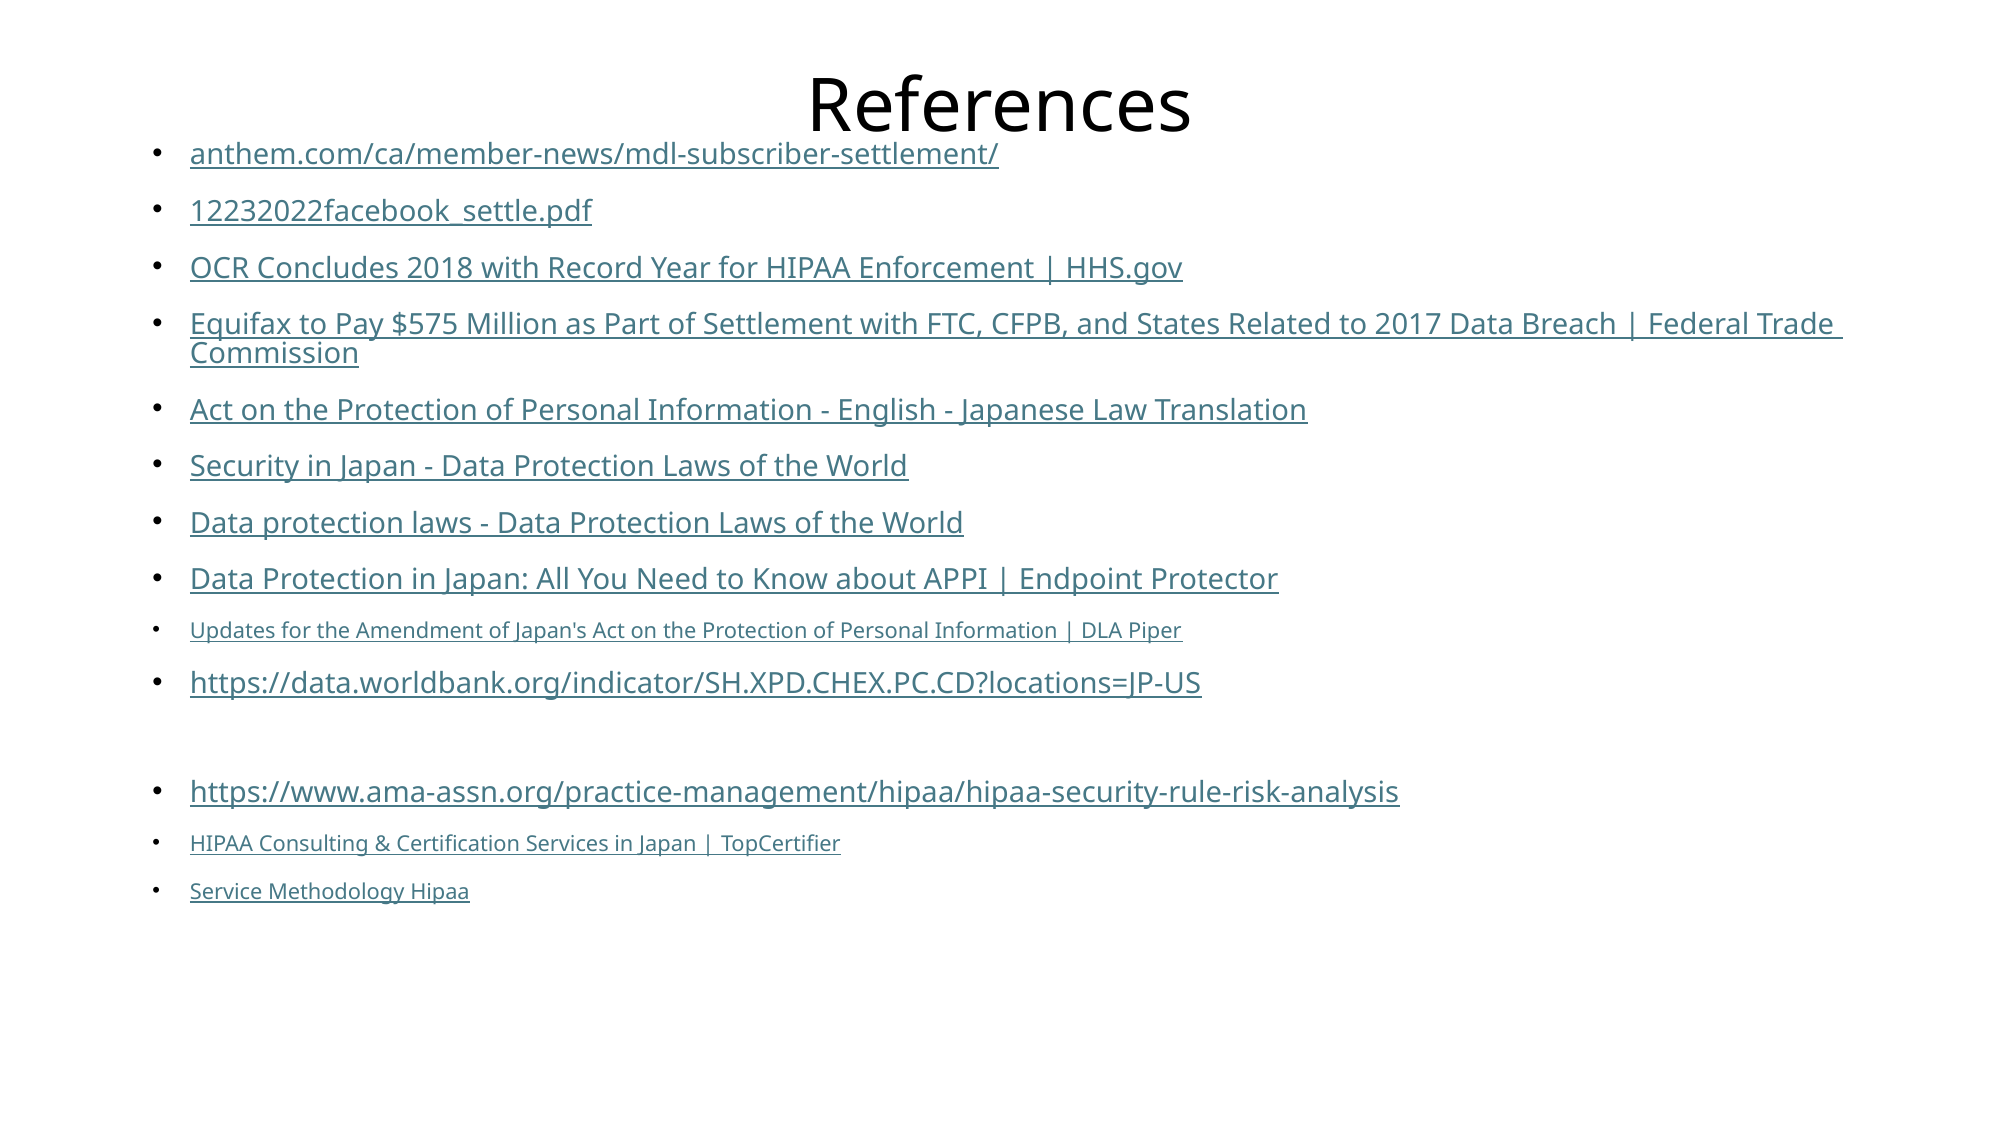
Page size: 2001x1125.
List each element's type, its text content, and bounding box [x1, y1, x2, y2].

list anthem.com/ca/member-news/mdl-subscriber-settlement/ 12232022facebook_settle.pdf OCR Concludes 2018 with Record Year for HIPAA Enforcement | HHS.gov Equifax to Pay $575 Million as Part of Settlement with FTC, CFPB, and States Related to 2017 Data Breach | Federal Trade Commission Act on the Protection of Personal Information - English - Japanese Law Translation Security in Japan - Data Protection Laws of the World Data protection laws - Data Protection Laws of the World Data Protection in Japan: All You Need to Know about APPI | Endpoint Protector Updates for the Amendment of Japan's Act on the Protection of Personal Information | DLA Piper https://data.worldbank.org/indicator/SH.XPD.CHEX.PC.CD?locations=JP-US https://www.ama-assn.org/practice-management/hipaa/hipaa-security-rule-risk-analysis HIPAA Consulting & Certification Services in Japan | TopCertifier Service Methodology Hipaa [137, 128, 1863, 1014]
title References [137, 59, 1863, 128]
